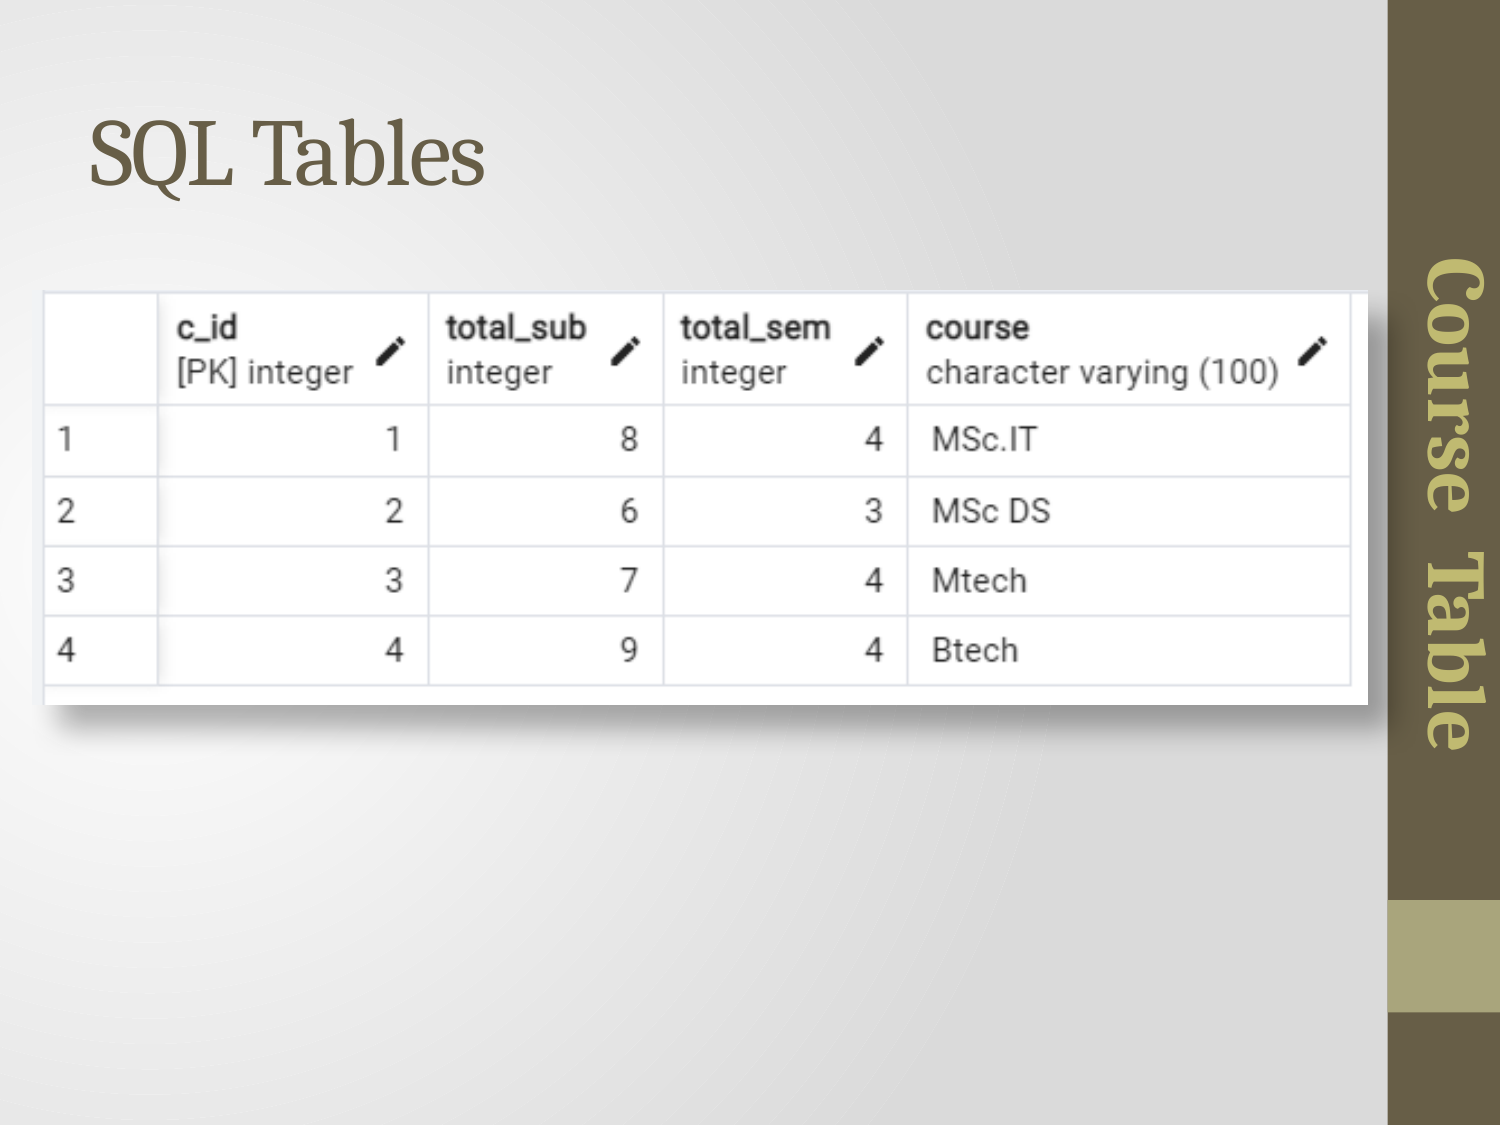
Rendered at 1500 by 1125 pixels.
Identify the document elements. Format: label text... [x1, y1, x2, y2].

picture [32, 290, 1368, 705]
text_box Course Table [1387, 242, 1500, 776]
title SQL Tables [75, 45, 1325, 232]
